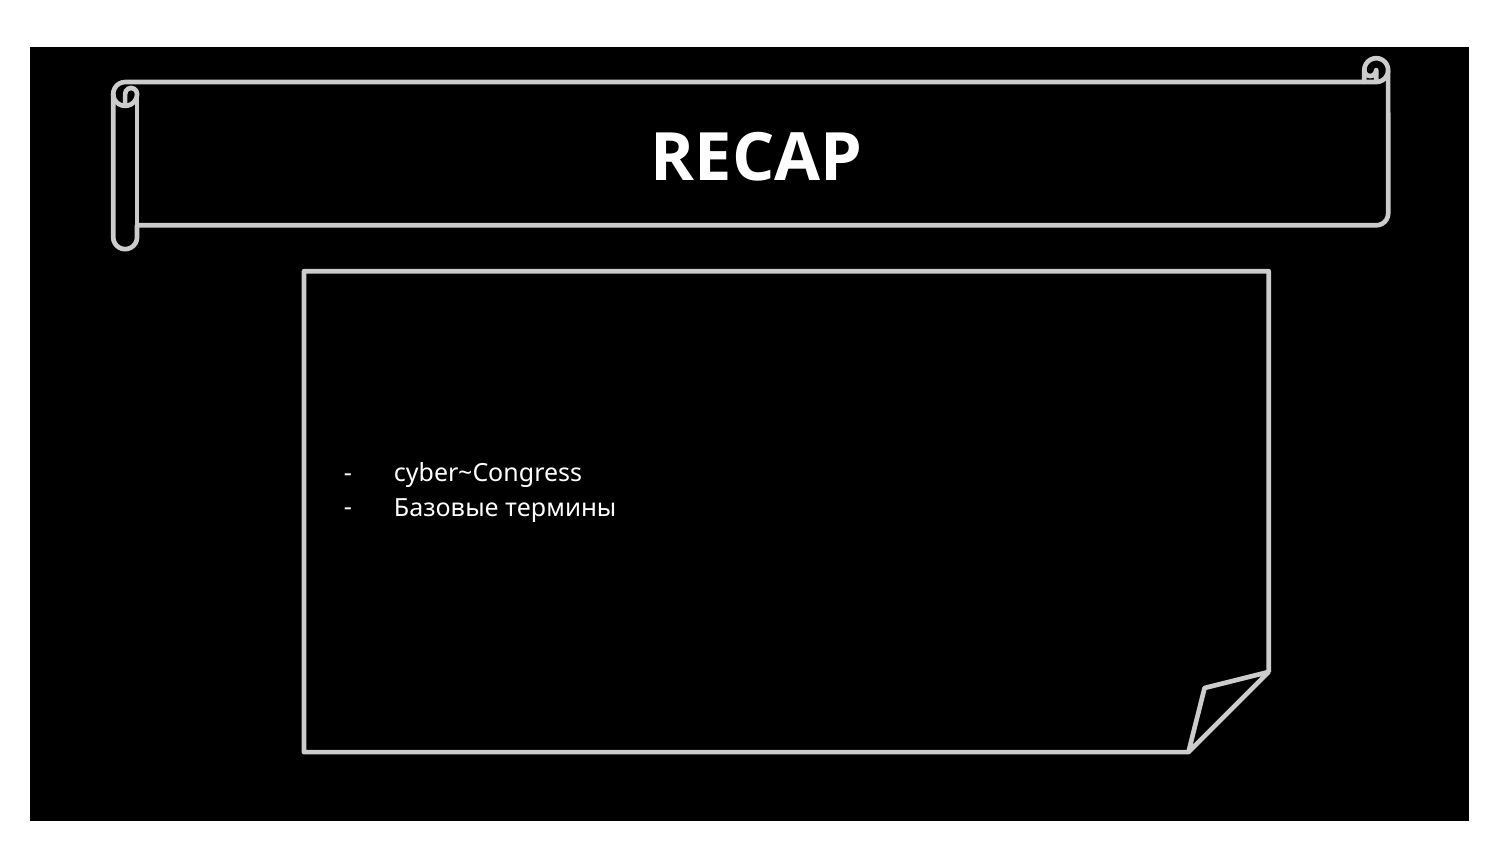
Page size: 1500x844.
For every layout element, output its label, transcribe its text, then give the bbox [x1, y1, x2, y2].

text_box cyber~Congress Базовые термины [304, 271, 1269, 753]
text_box RECAP [113, 58, 1389, 250]
text_box [29, 46, 1470, 822]
